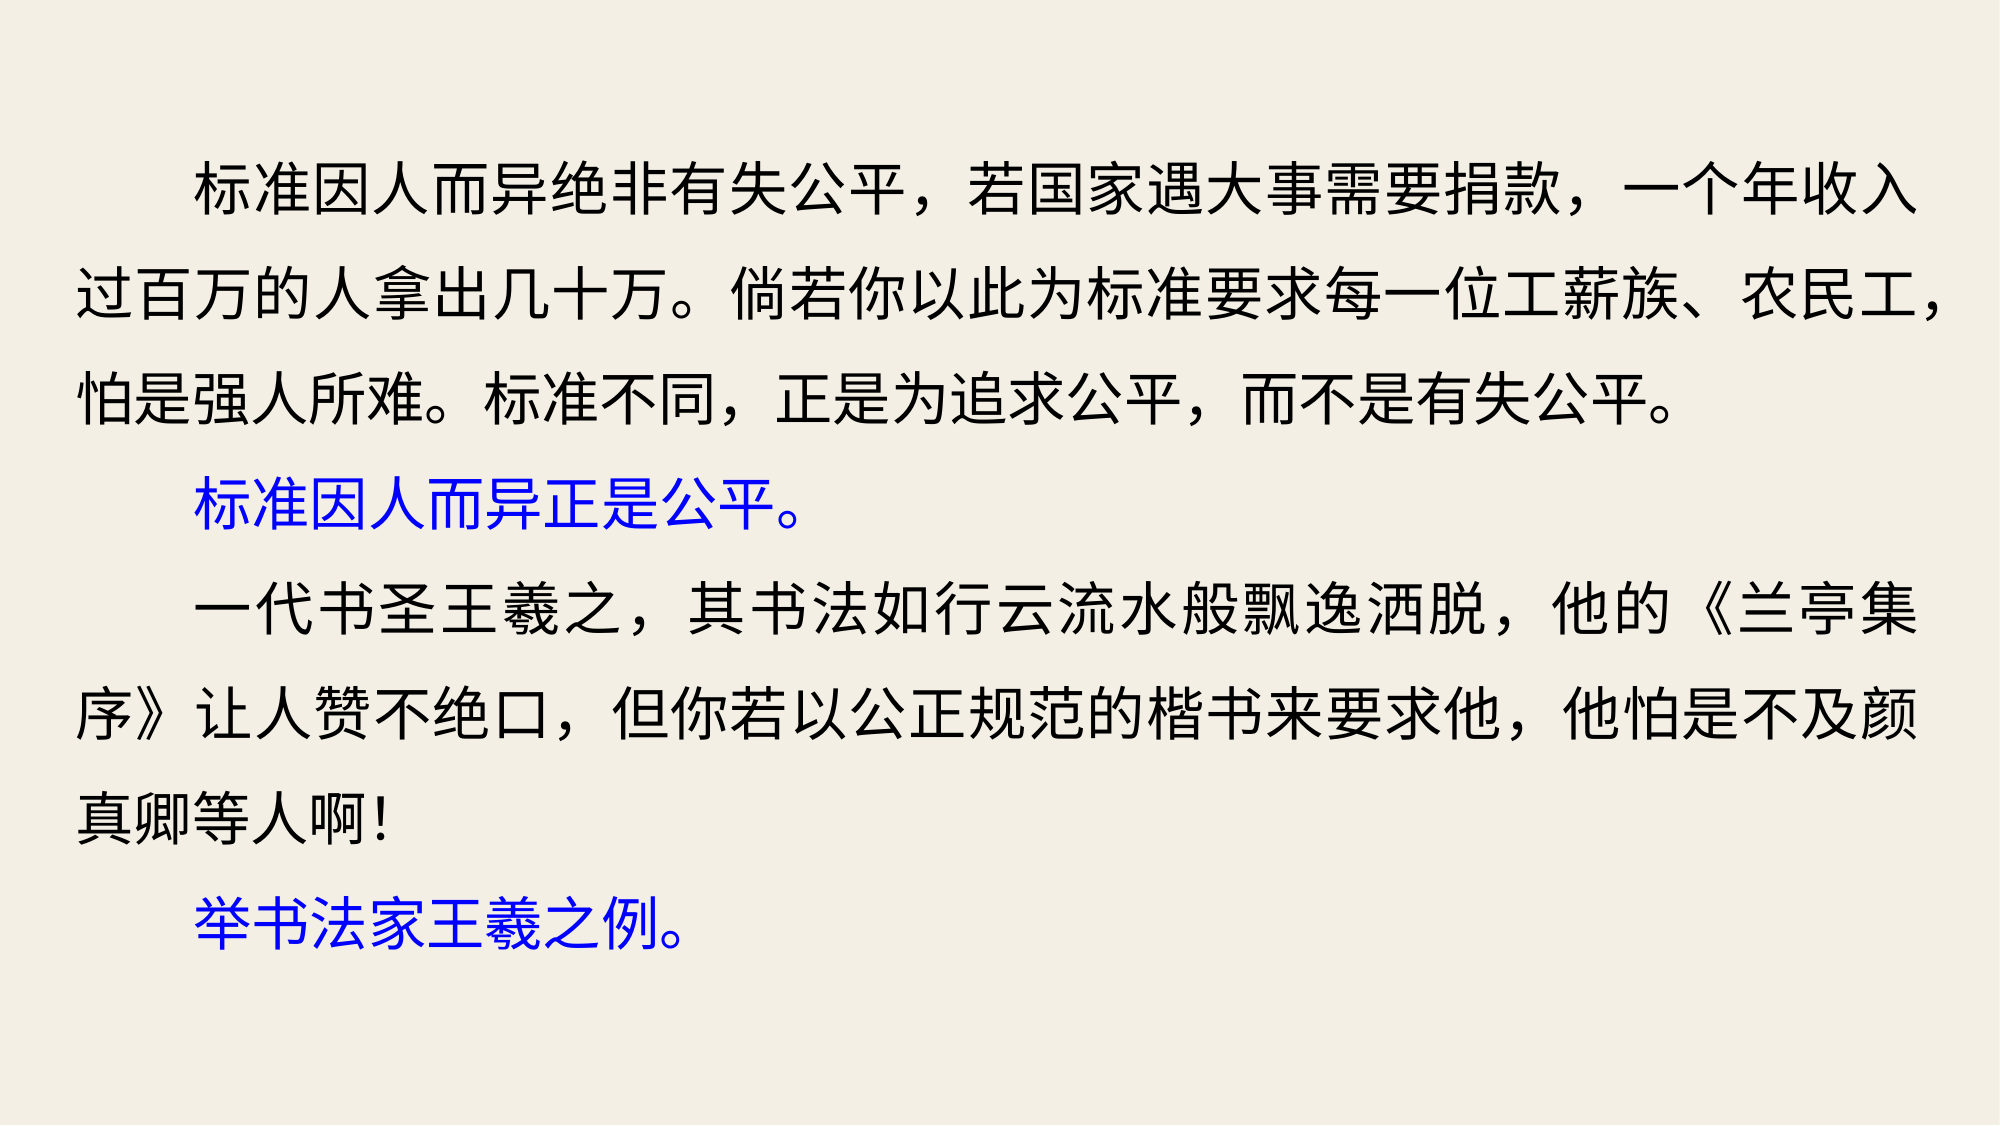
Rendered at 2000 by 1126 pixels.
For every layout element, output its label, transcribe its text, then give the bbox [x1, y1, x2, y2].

text_box 标准因人而异绝非有失公平，若国家遇大事需要捐款，一个年收入过百万的人拿出几十万。倘若你以此为标准要求每一位工薪族、农民工，怕是强人所难。标准不同，正是为追求公平，而不是有失公平。 标准因人而异正是公平。 一代书圣王羲之，其书法如行云流水般飘逸洒脱，他的《兰亭集序》让人赞不绝口，但你若以公正规范的楷书来要求他，他怕是不及颜真卿等人啊！ 举书法家王羲之例。 [55, 107, 1939, 968]
